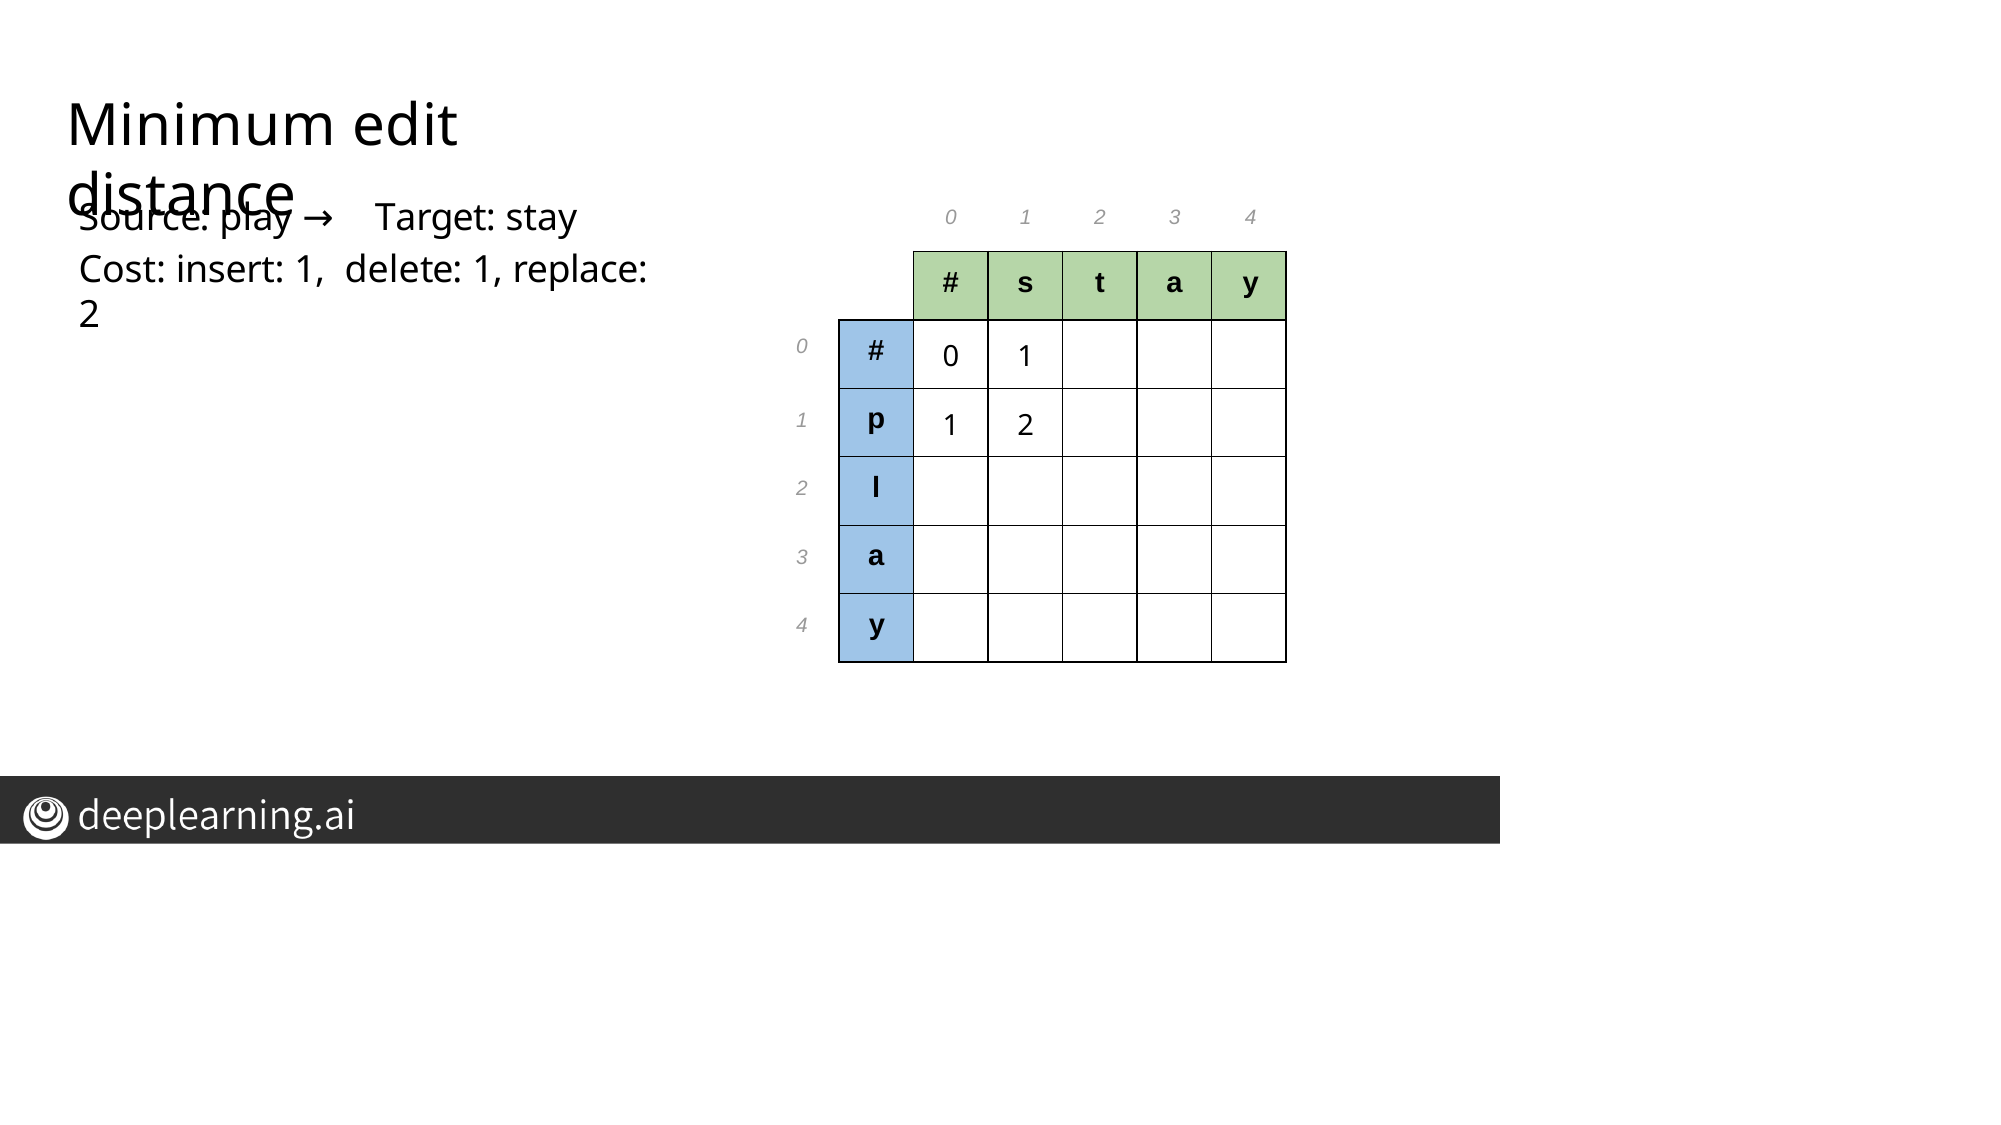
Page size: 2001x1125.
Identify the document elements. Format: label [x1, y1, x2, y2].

table_cell [1212, 321, 1285, 388]
table_cell [1138, 252, 1211, 319]
title [64, 85, 653, 276]
table_cell [989, 321, 1062, 388]
table_cell [1212, 526, 1285, 593]
table_cell [1063, 457, 1136, 525]
table_cell [914, 457, 987, 525]
table_cell [989, 389, 1062, 456]
table_cell [1212, 252, 1285, 319]
table_cell [1063, 321, 1136, 388]
table_cell [989, 252, 1062, 319]
table_cell [914, 526, 987, 593]
table_cell [914, 252, 987, 319]
picture [0, 761, 379, 844]
table_cell [840, 457, 913, 525]
table_cell [914, 594, 987, 661]
table_cell [989, 594, 1062, 661]
table_cell [1063, 594, 1136, 661]
table_cell [1212, 457, 1285, 525]
table_cell [1063, 252, 1136, 319]
table_cell [1138, 457, 1211, 525]
table_header [794, 206, 1286, 251]
table_cell [1138, 594, 1211, 661]
table_cell [1212, 389, 1285, 456]
table_cell [1138, 526, 1211, 593]
table_cell [840, 594, 913, 661]
table_cell [840, 526, 913, 593]
table_cell [1138, 389, 1211, 456]
table_cell [1063, 526, 1136, 593]
table_cell [989, 526, 1062, 593]
table_cell [1063, 389, 1136, 456]
table_cell [840, 389, 913, 456]
table_cell [1212, 594, 1285, 661]
table_cell [1138, 321, 1211, 388]
table_cell [914, 321, 987, 388]
table_cell [989, 457, 1062, 525]
text_box [76, 183, 660, 335]
table_cell [914, 389, 987, 456]
table_cell [840, 321, 913, 388]
table_cell [794, 251, 913, 662]
